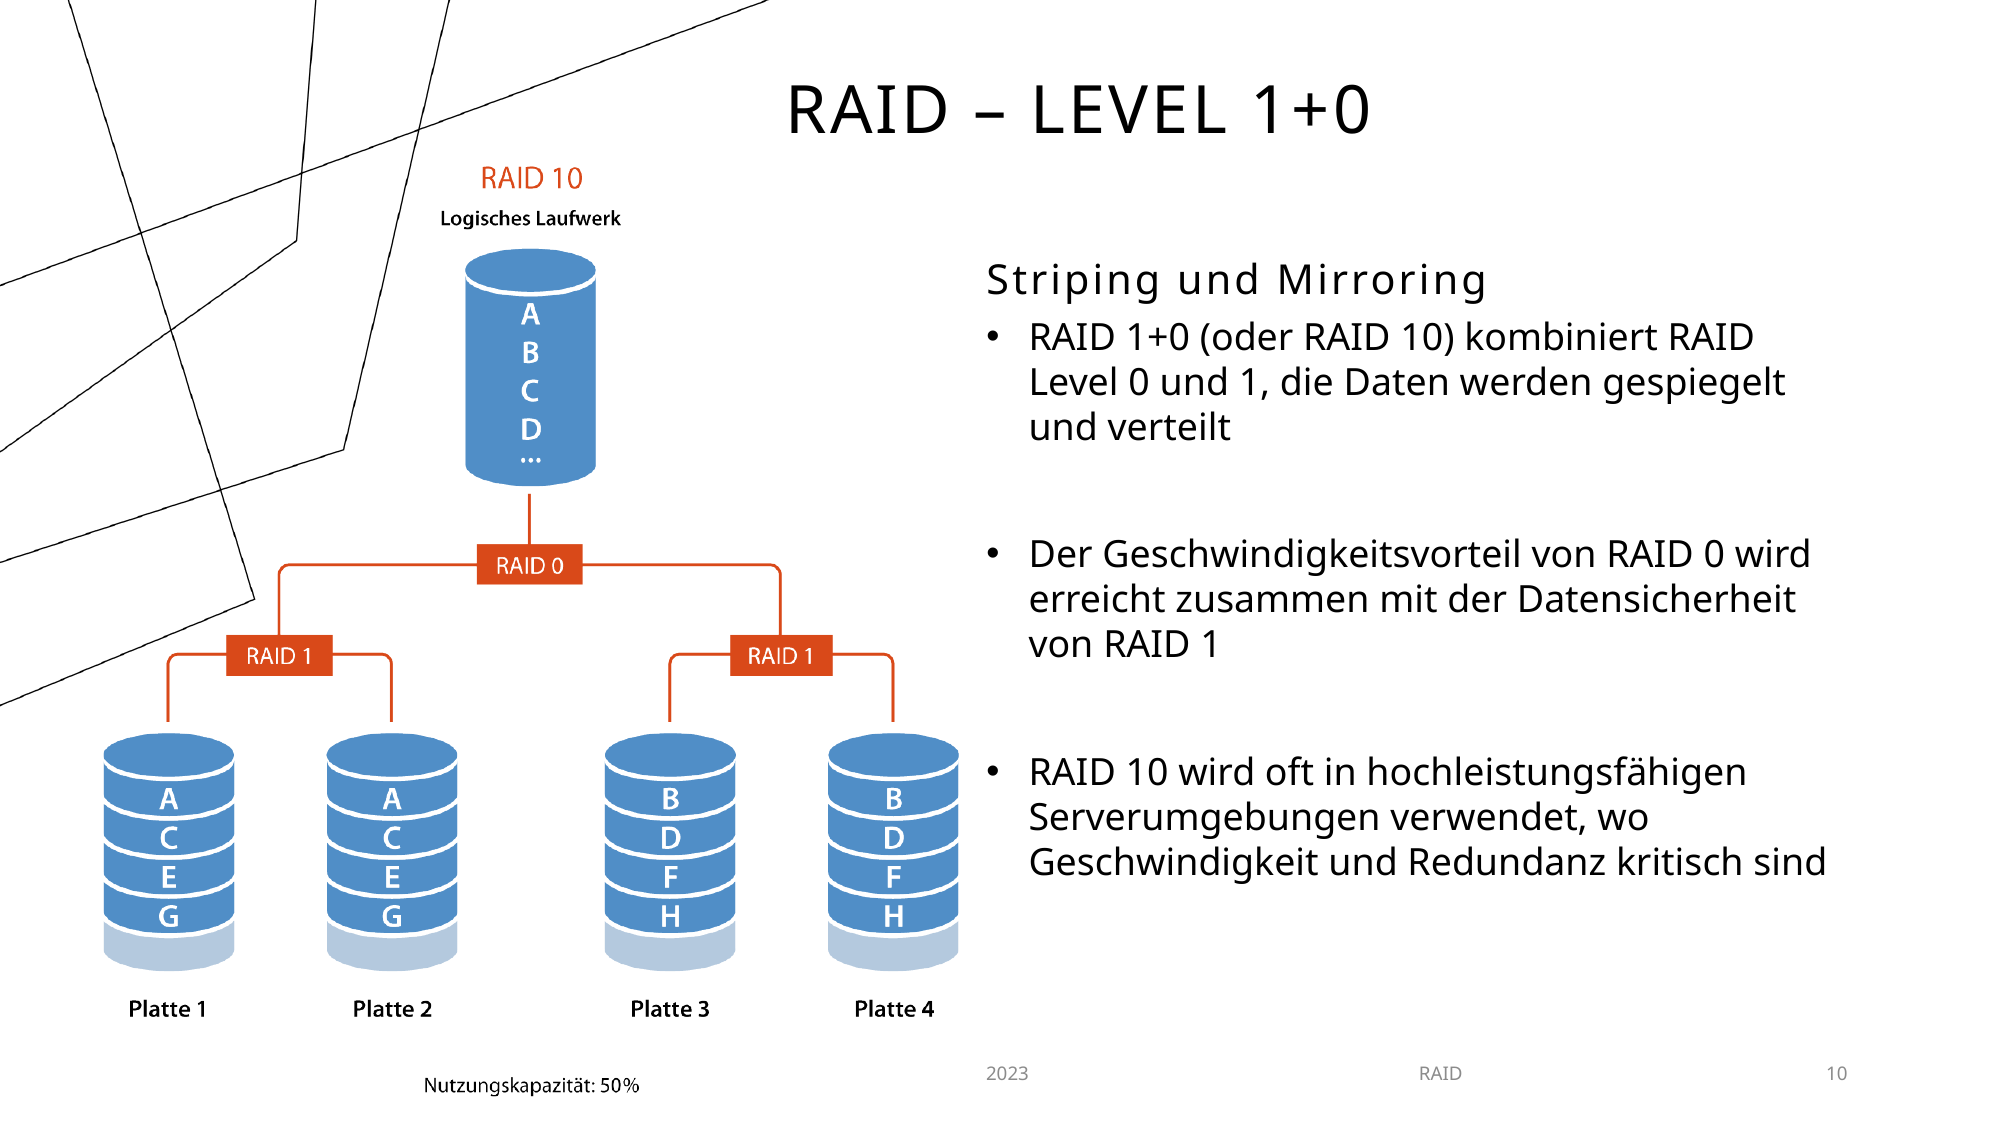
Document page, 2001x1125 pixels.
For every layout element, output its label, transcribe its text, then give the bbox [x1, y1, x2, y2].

list RAID 1+0 (oder RAID 10) kombiniert RAID Level 0 und 1, die Daten werden gespiegelt und verteilt Der Geschwindigkeitsvorteil von RAID 0 wird erreicht zusammen mit der Datensicherheit von RAID 1 RAID 10 wird oft in hochleistungsfähigen Serverumgebungen verwendet, wo Geschwindigkeit und Redundanz kritisch sind [971, 305, 1863, 923]
slide_number 10 [1755, 1042, 1863, 1103]
list Striping und Mirroring [971, 251, 1863, 305]
footer RAID [1174, 1042, 1707, 1103]
slide_number 2023 [971, 1042, 1127, 1103]
text_box RAID – LEVEL 1+0 [770, 0, 1626, 156]
picture [0, 0, 971, 1103]
